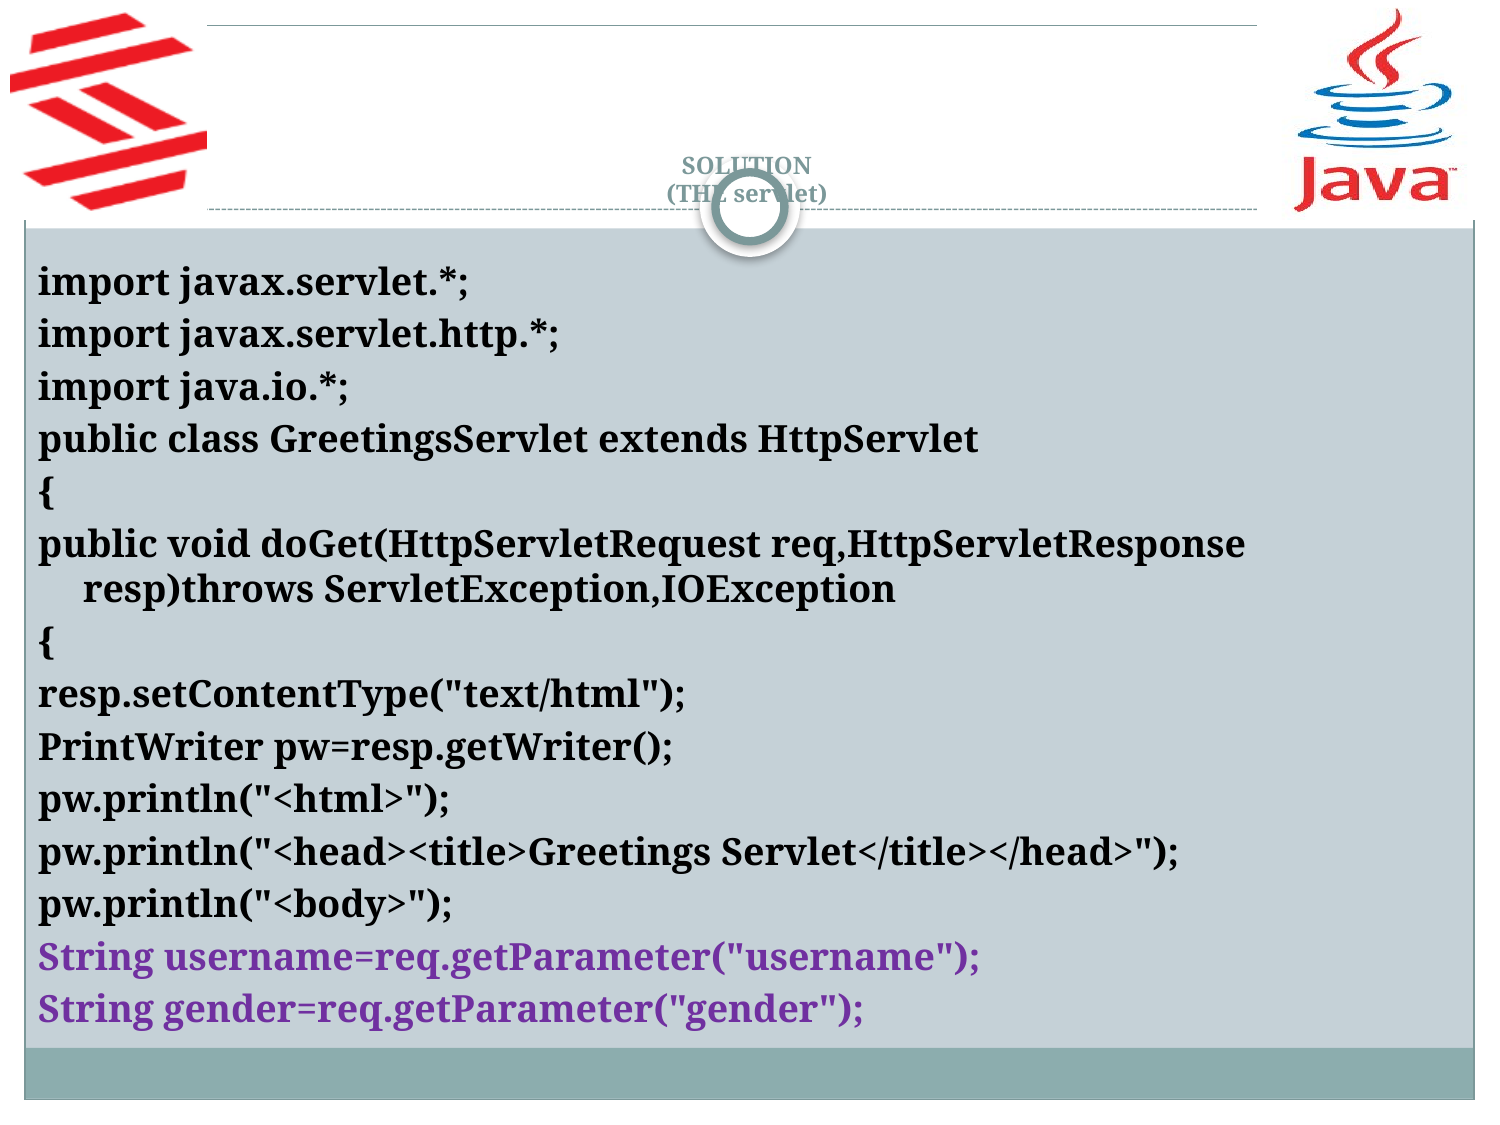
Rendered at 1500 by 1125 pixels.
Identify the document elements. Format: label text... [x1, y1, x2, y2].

title SOLUTION (THE servlet) [46, 82, 1447, 244]
list import javax.servlet.*; import javax.servlet.http.*; import java.io.*; public class GreetingsServlet extends HttpServlet { public void doGet(HttpServletRequest req,HttpServletResponse resp)throws ServletException,IOException { resp.setContentType("text/html"); PrintWriter pw=resp.getWriter(); pw.println("<html>"); pw.println("<head><title>Greetings Servlet</title></head>"); pw.println("<body>"); String username=req.getParameter("username"); String gender=req.getParameter("gender"); [23, 250, 1477, 1090]
picture [10, 11, 207, 221]
picture [1257, 0, 1483, 221]
